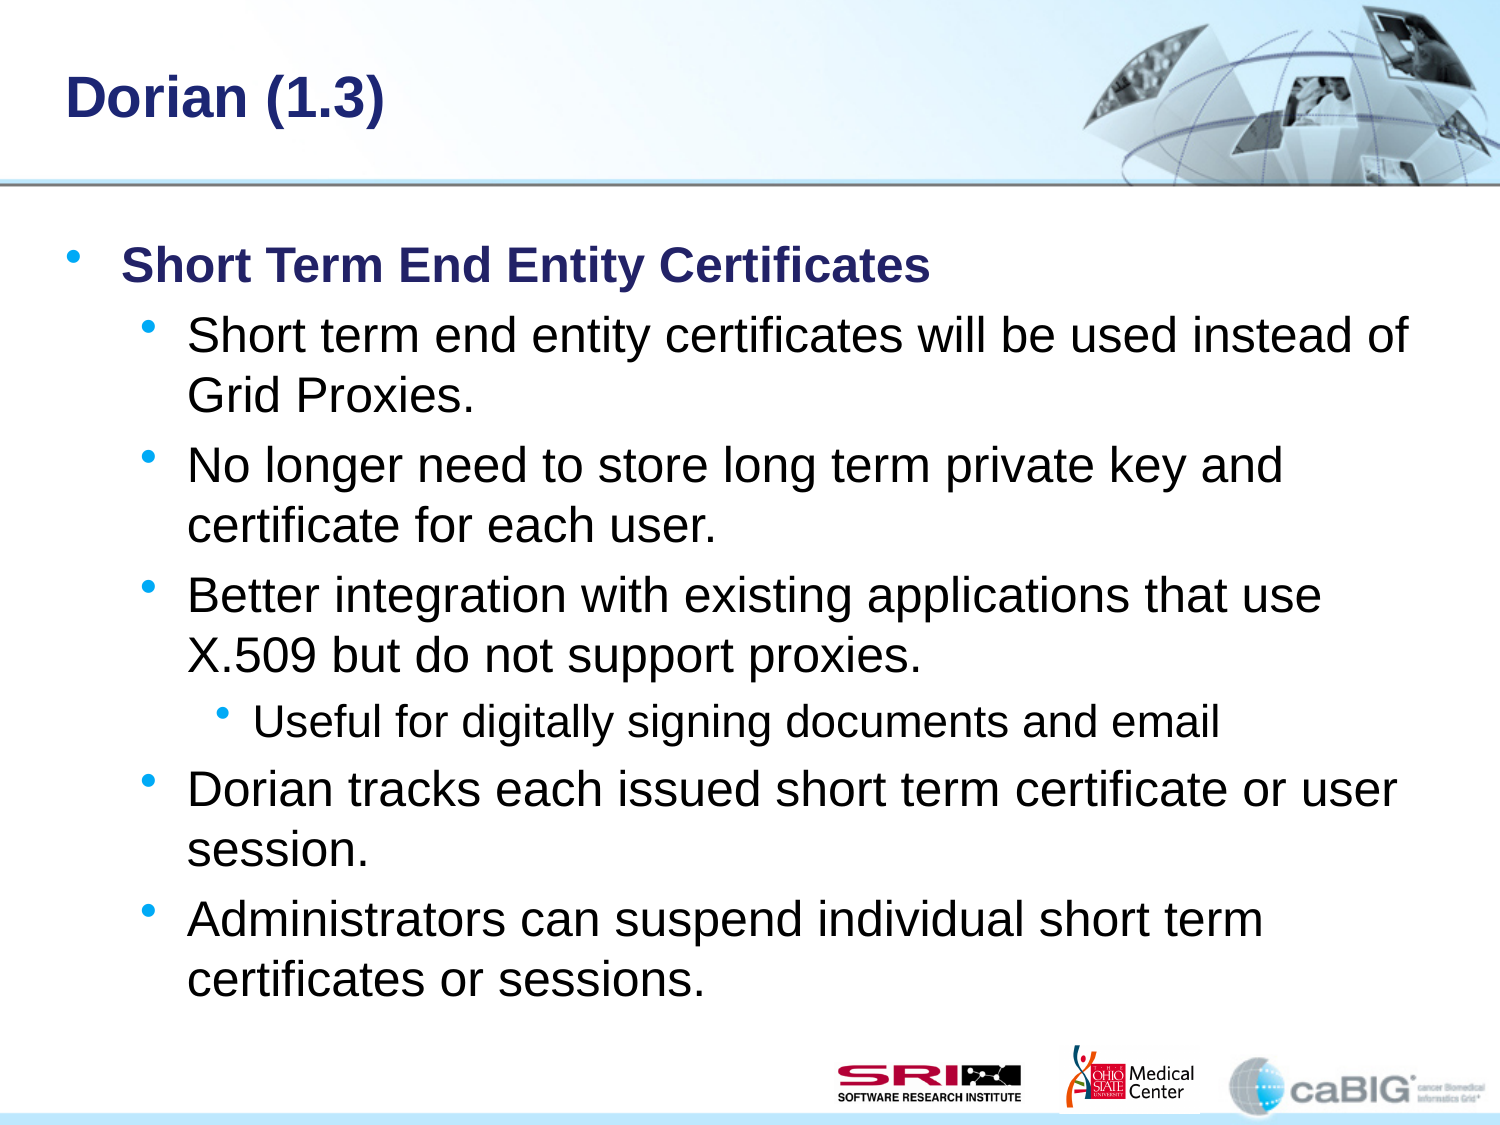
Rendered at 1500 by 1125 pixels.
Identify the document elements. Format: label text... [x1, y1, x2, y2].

title Dorian (1.3) [49, 0, 1176, 188]
picture [0, 0, 1500, 1125]
list Short Term End Entity Certificates Short term end entity certificates will be used instead of Grid Proxies. No longer need to store long term private key and certificate for each user. Better integration with existing applications that use X.509 but do not support proxies. Useful for digitally signing documents and email Dorian tracks each issued short term certificate or user session. Administrators can suspend individual short term certificates or sessions. [49, 224, 1438, 1038]
